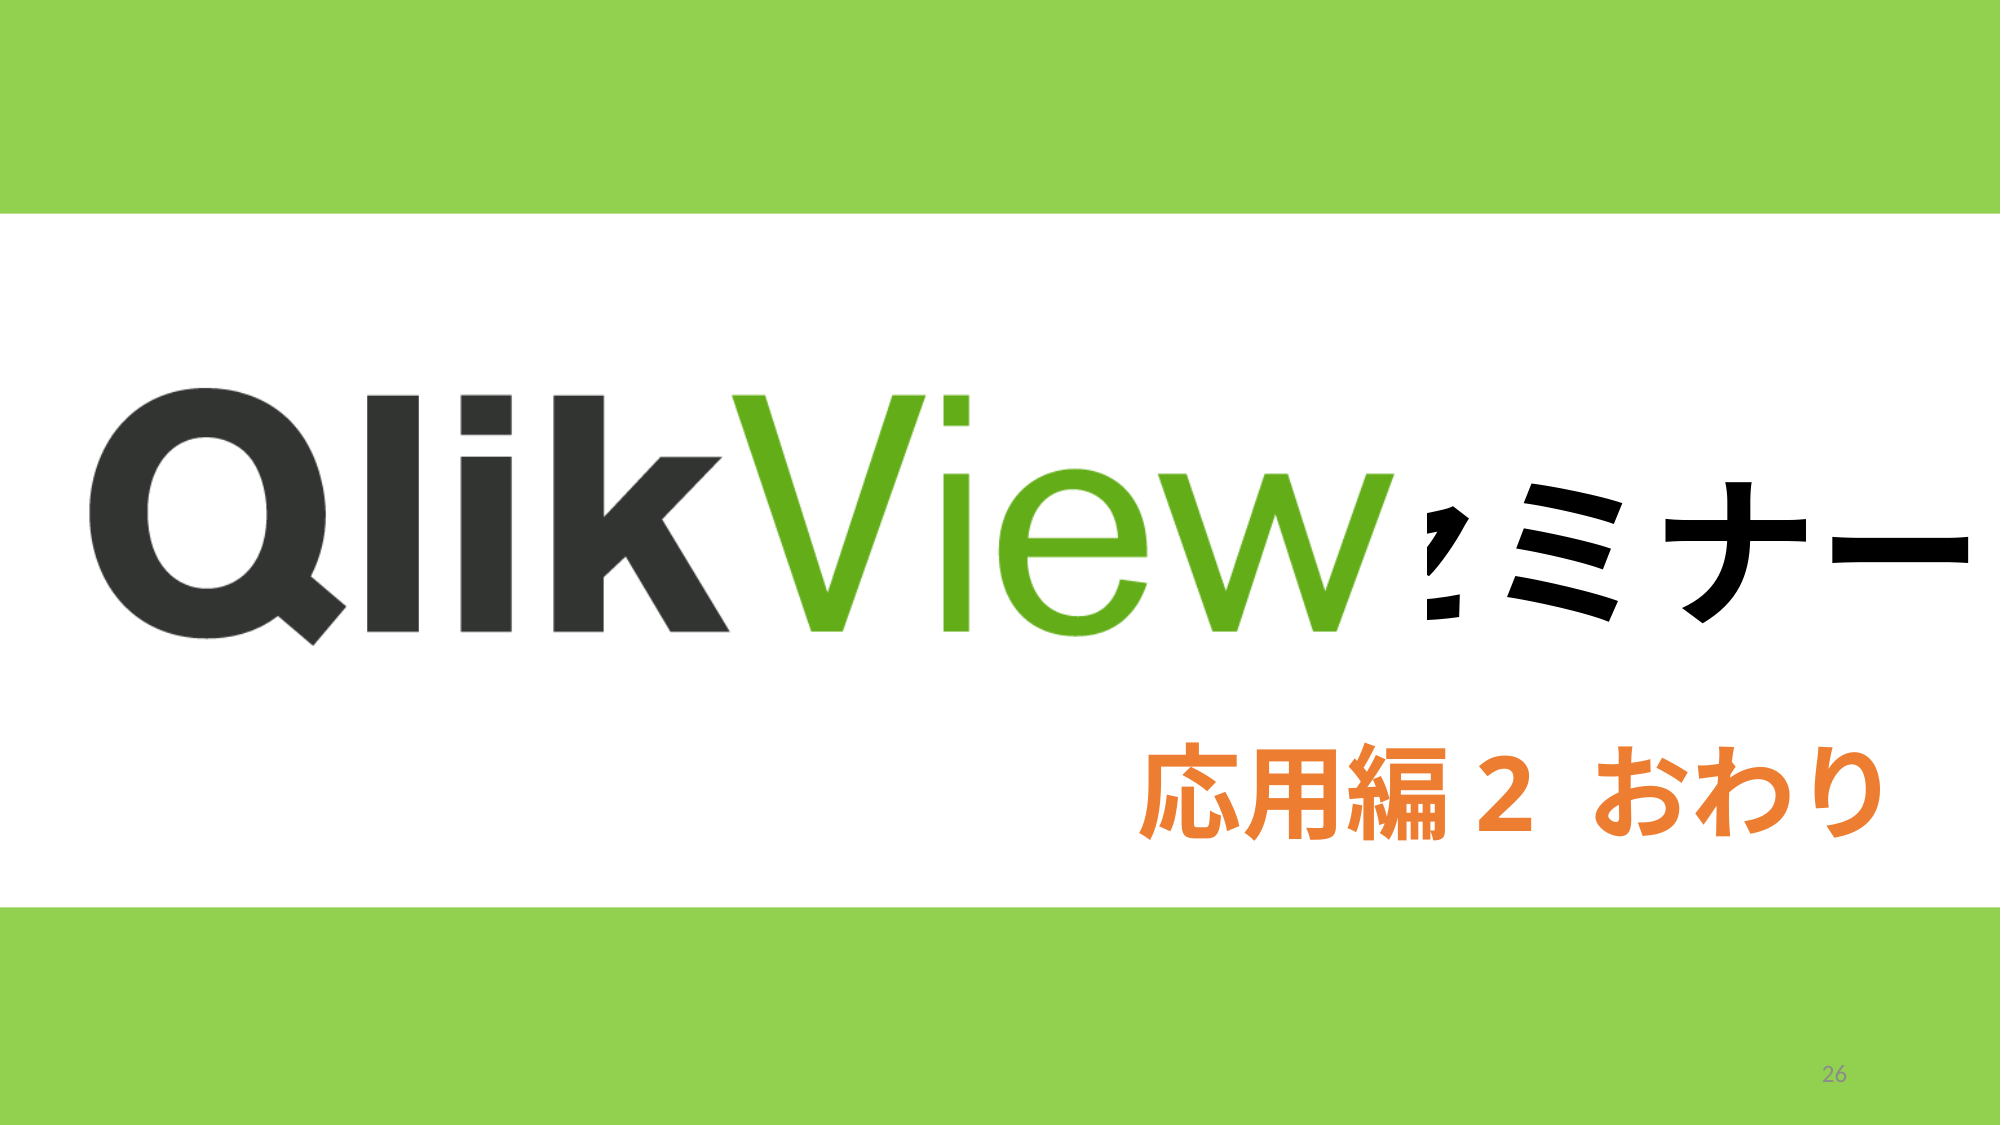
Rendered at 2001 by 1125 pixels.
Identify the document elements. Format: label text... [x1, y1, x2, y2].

picture [83, 383, 1427, 669]
slide_number 26 [1412, 1042, 1863, 1103]
subtitle 応用編2 おわり [1108, 713, 1930, 883]
title セミナー [0, 213, 2000, 908]
